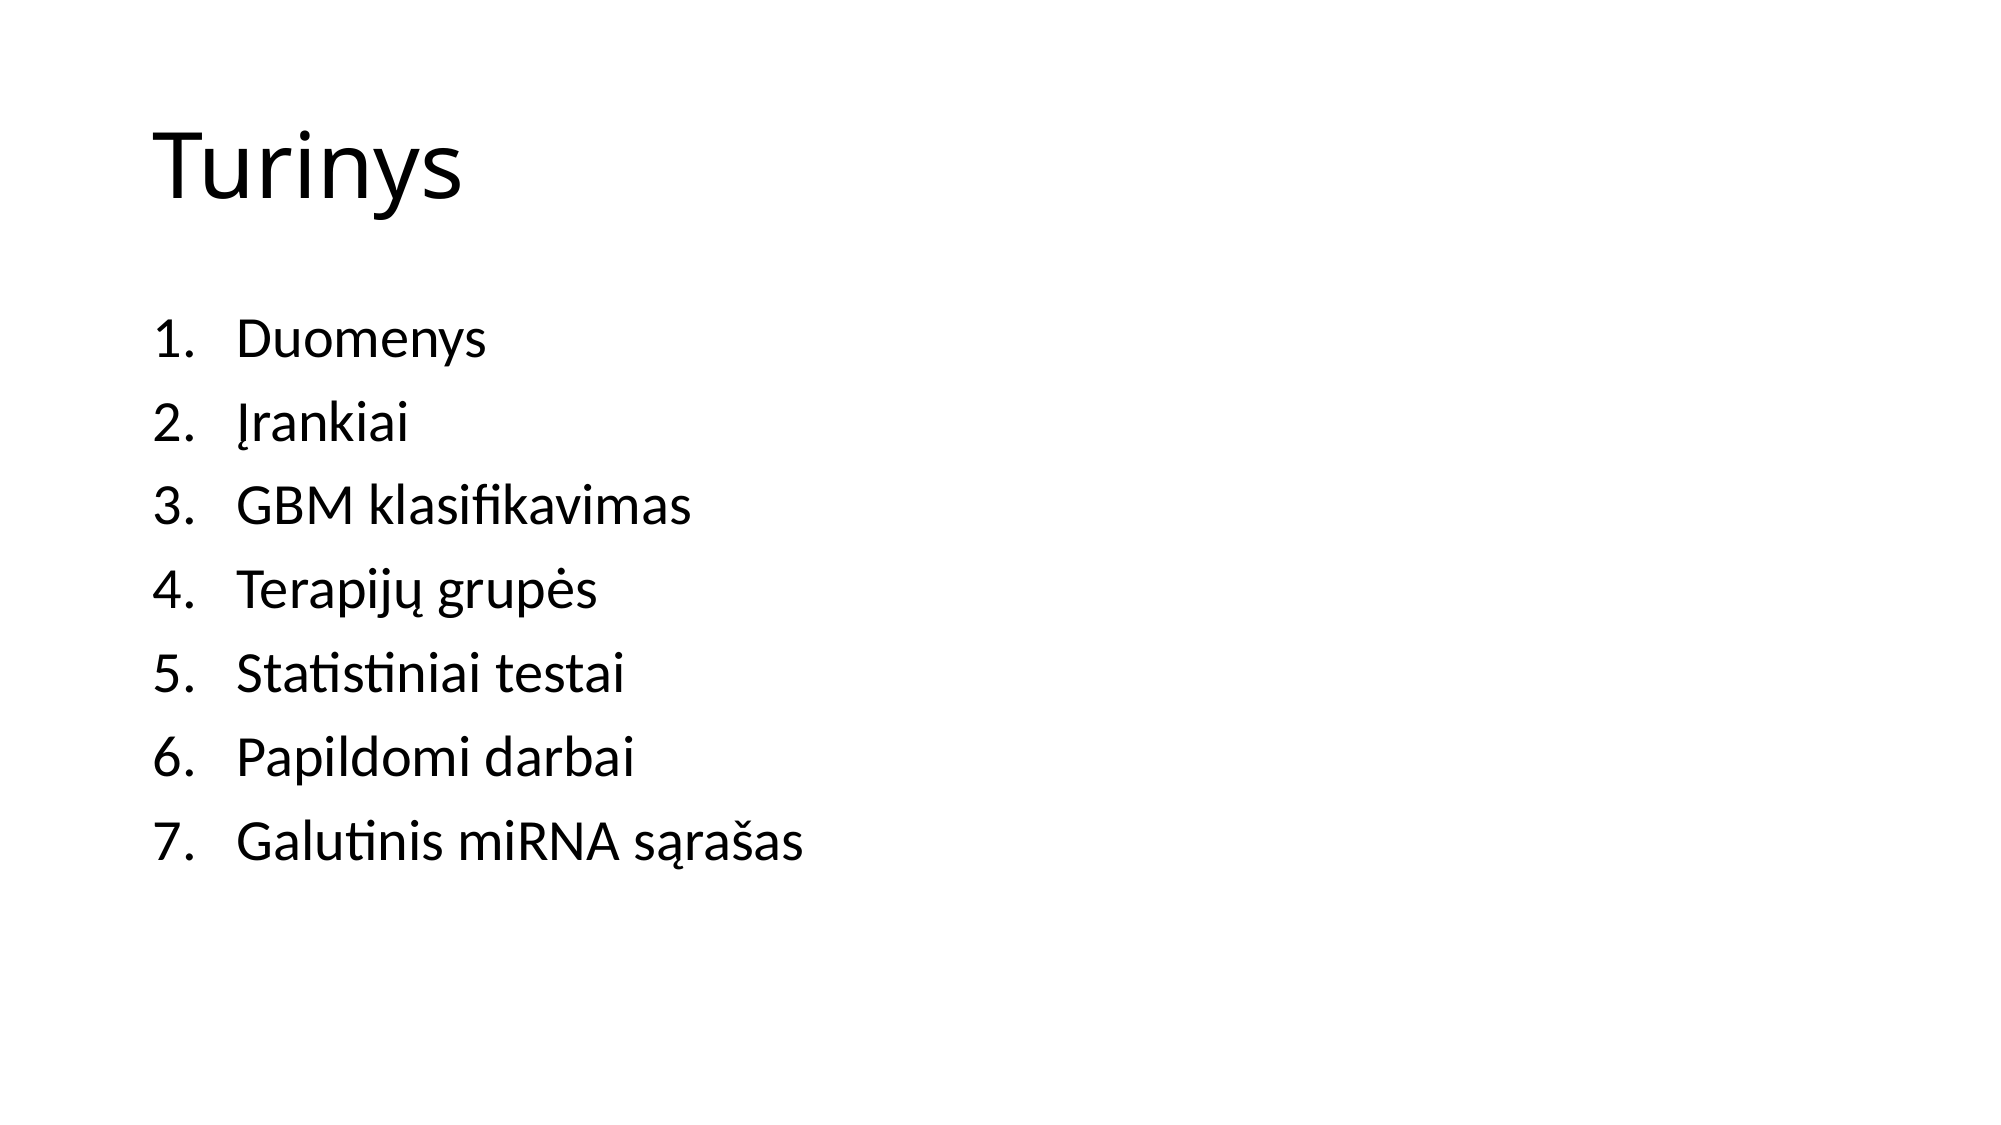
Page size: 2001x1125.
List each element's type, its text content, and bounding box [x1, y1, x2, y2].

title Turinys [137, 59, 1863, 278]
list Duomenys Įrankiai GBM klasifikavimas Terapijų grupės Statistiniai testai Papildomi darbai Galutinis miRNA sąrašas [137, 299, 1863, 1014]
